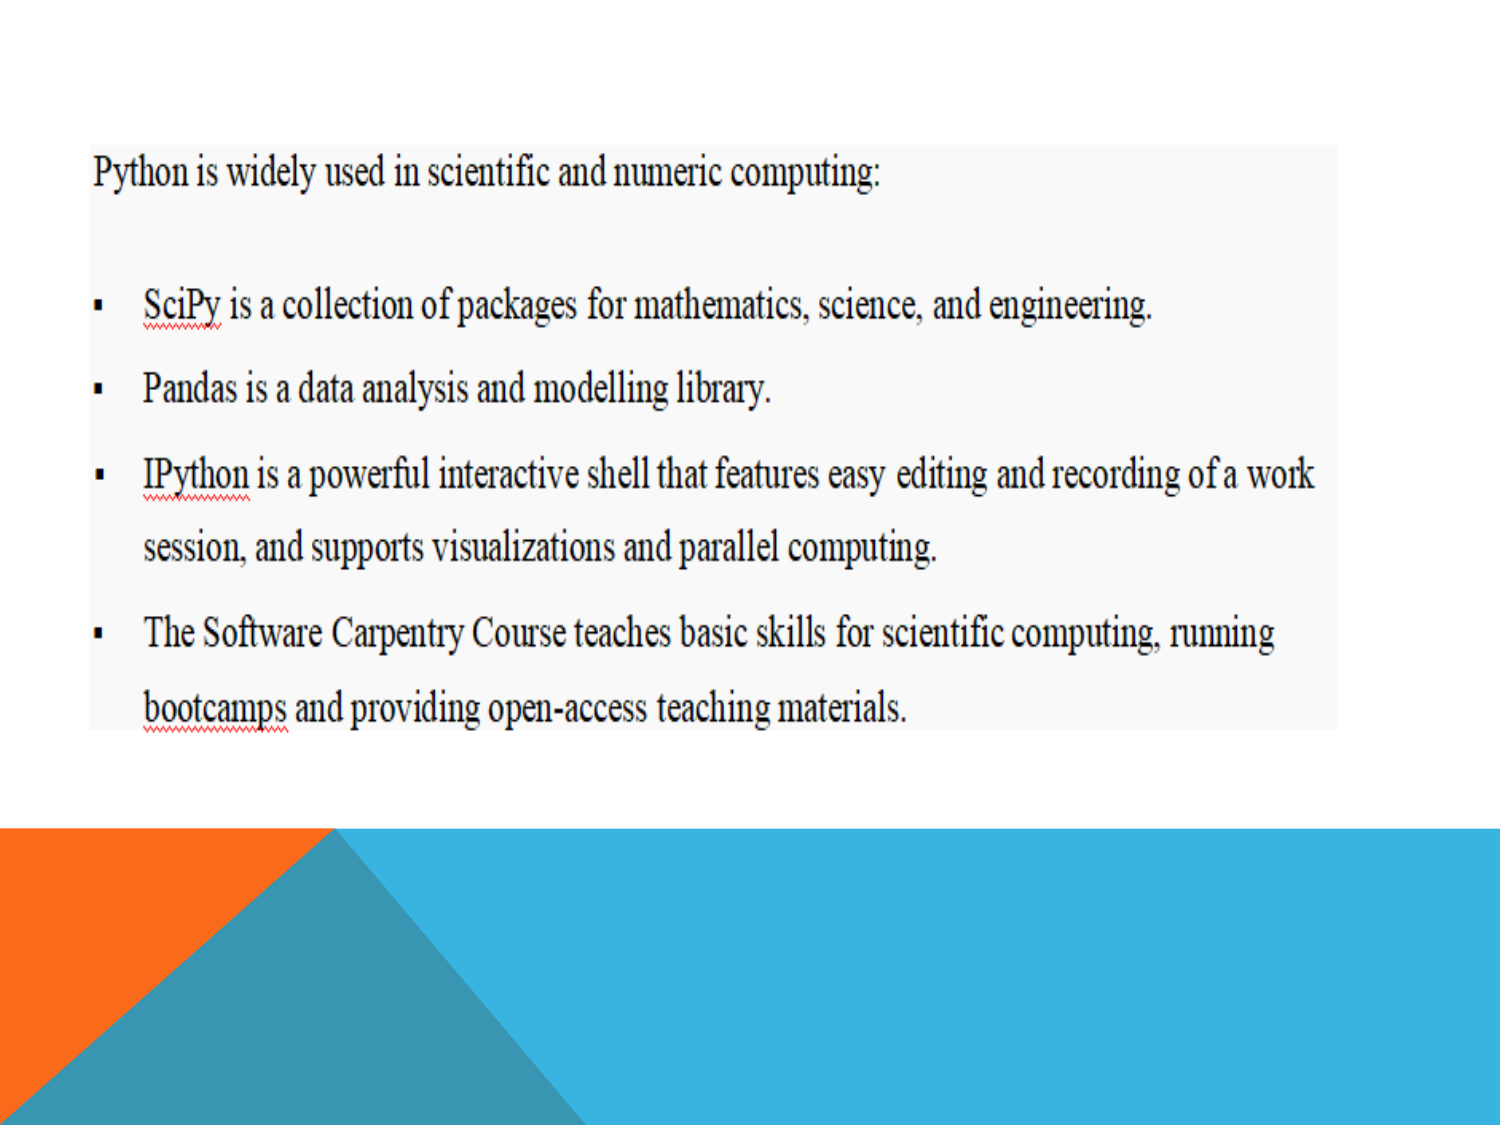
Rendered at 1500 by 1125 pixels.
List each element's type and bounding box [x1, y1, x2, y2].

picture [74, 137, 1338, 778]
